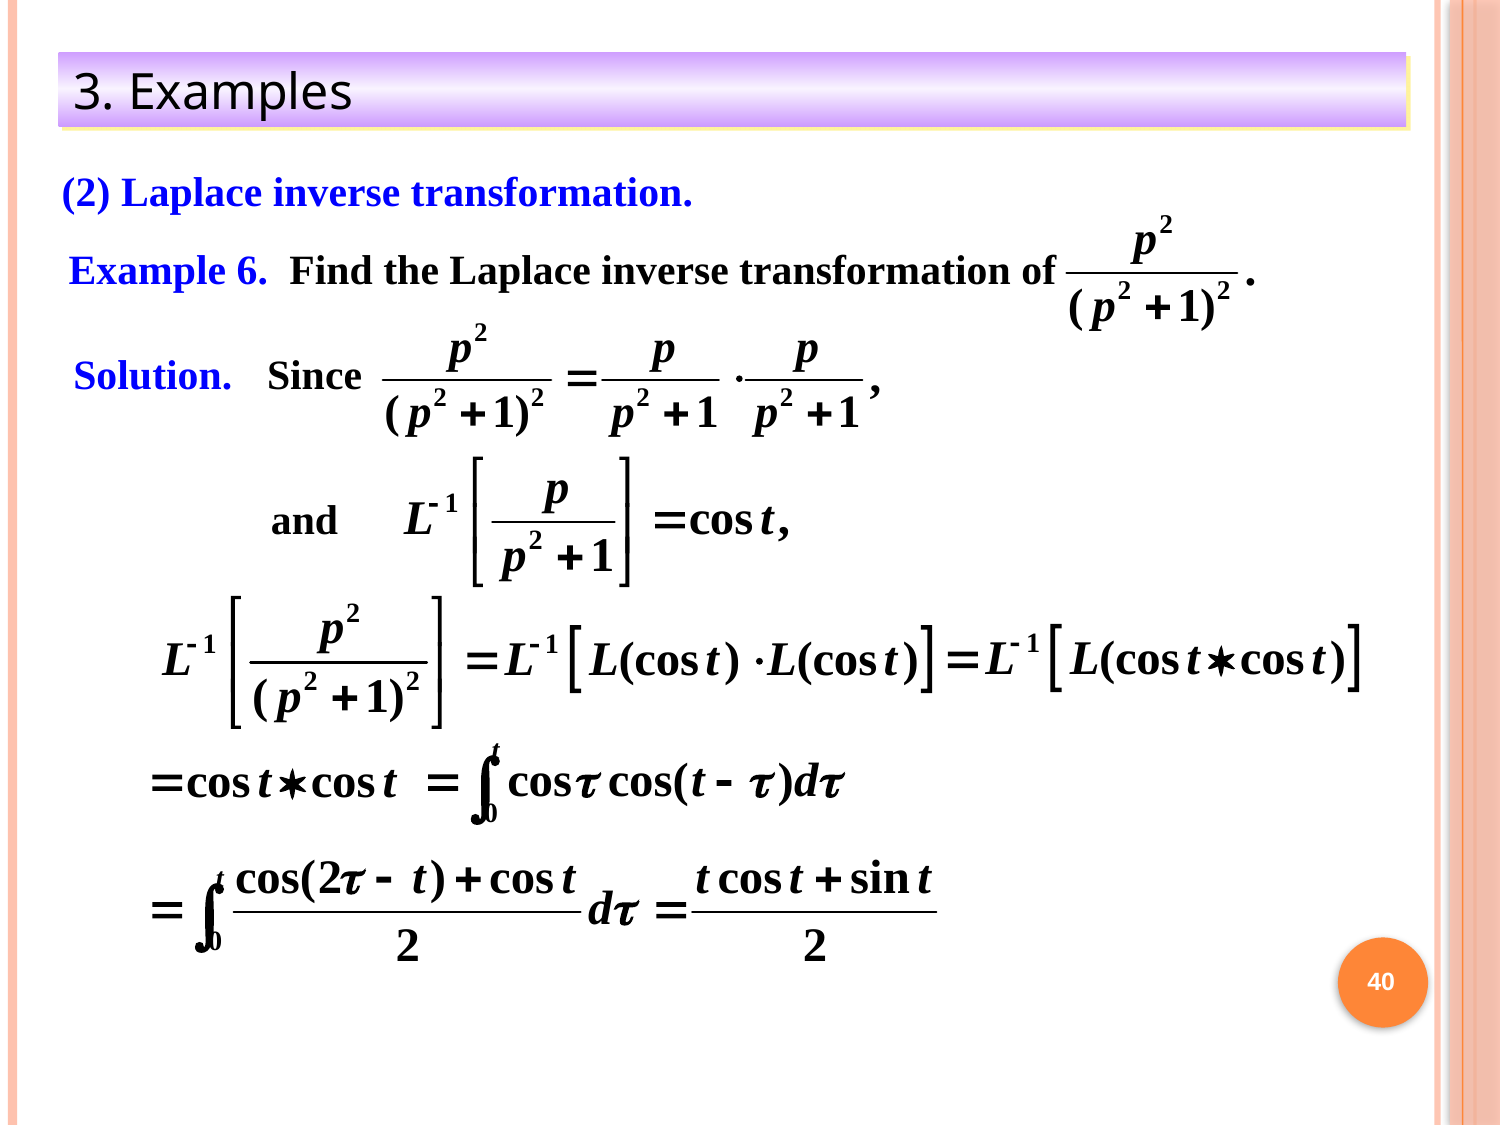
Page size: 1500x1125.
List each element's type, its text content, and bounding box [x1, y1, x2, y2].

slide_number 40 [1331, 937, 1432, 1023]
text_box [255, 445, 798, 583]
text_box 3. Examples [58, 52, 1407, 127]
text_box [140, 843, 642, 974]
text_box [53, 202, 1264, 341]
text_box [643, 843, 946, 974]
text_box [251, 310, 888, 447]
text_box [415, 728, 856, 834]
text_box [935, 621, 1372, 703]
text_box Solution. [58, 348, 245, 406]
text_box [151, 586, 946, 741]
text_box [140, 756, 410, 810]
text_box (2) Laplace inverse transformation. [46, 157, 914, 222]
